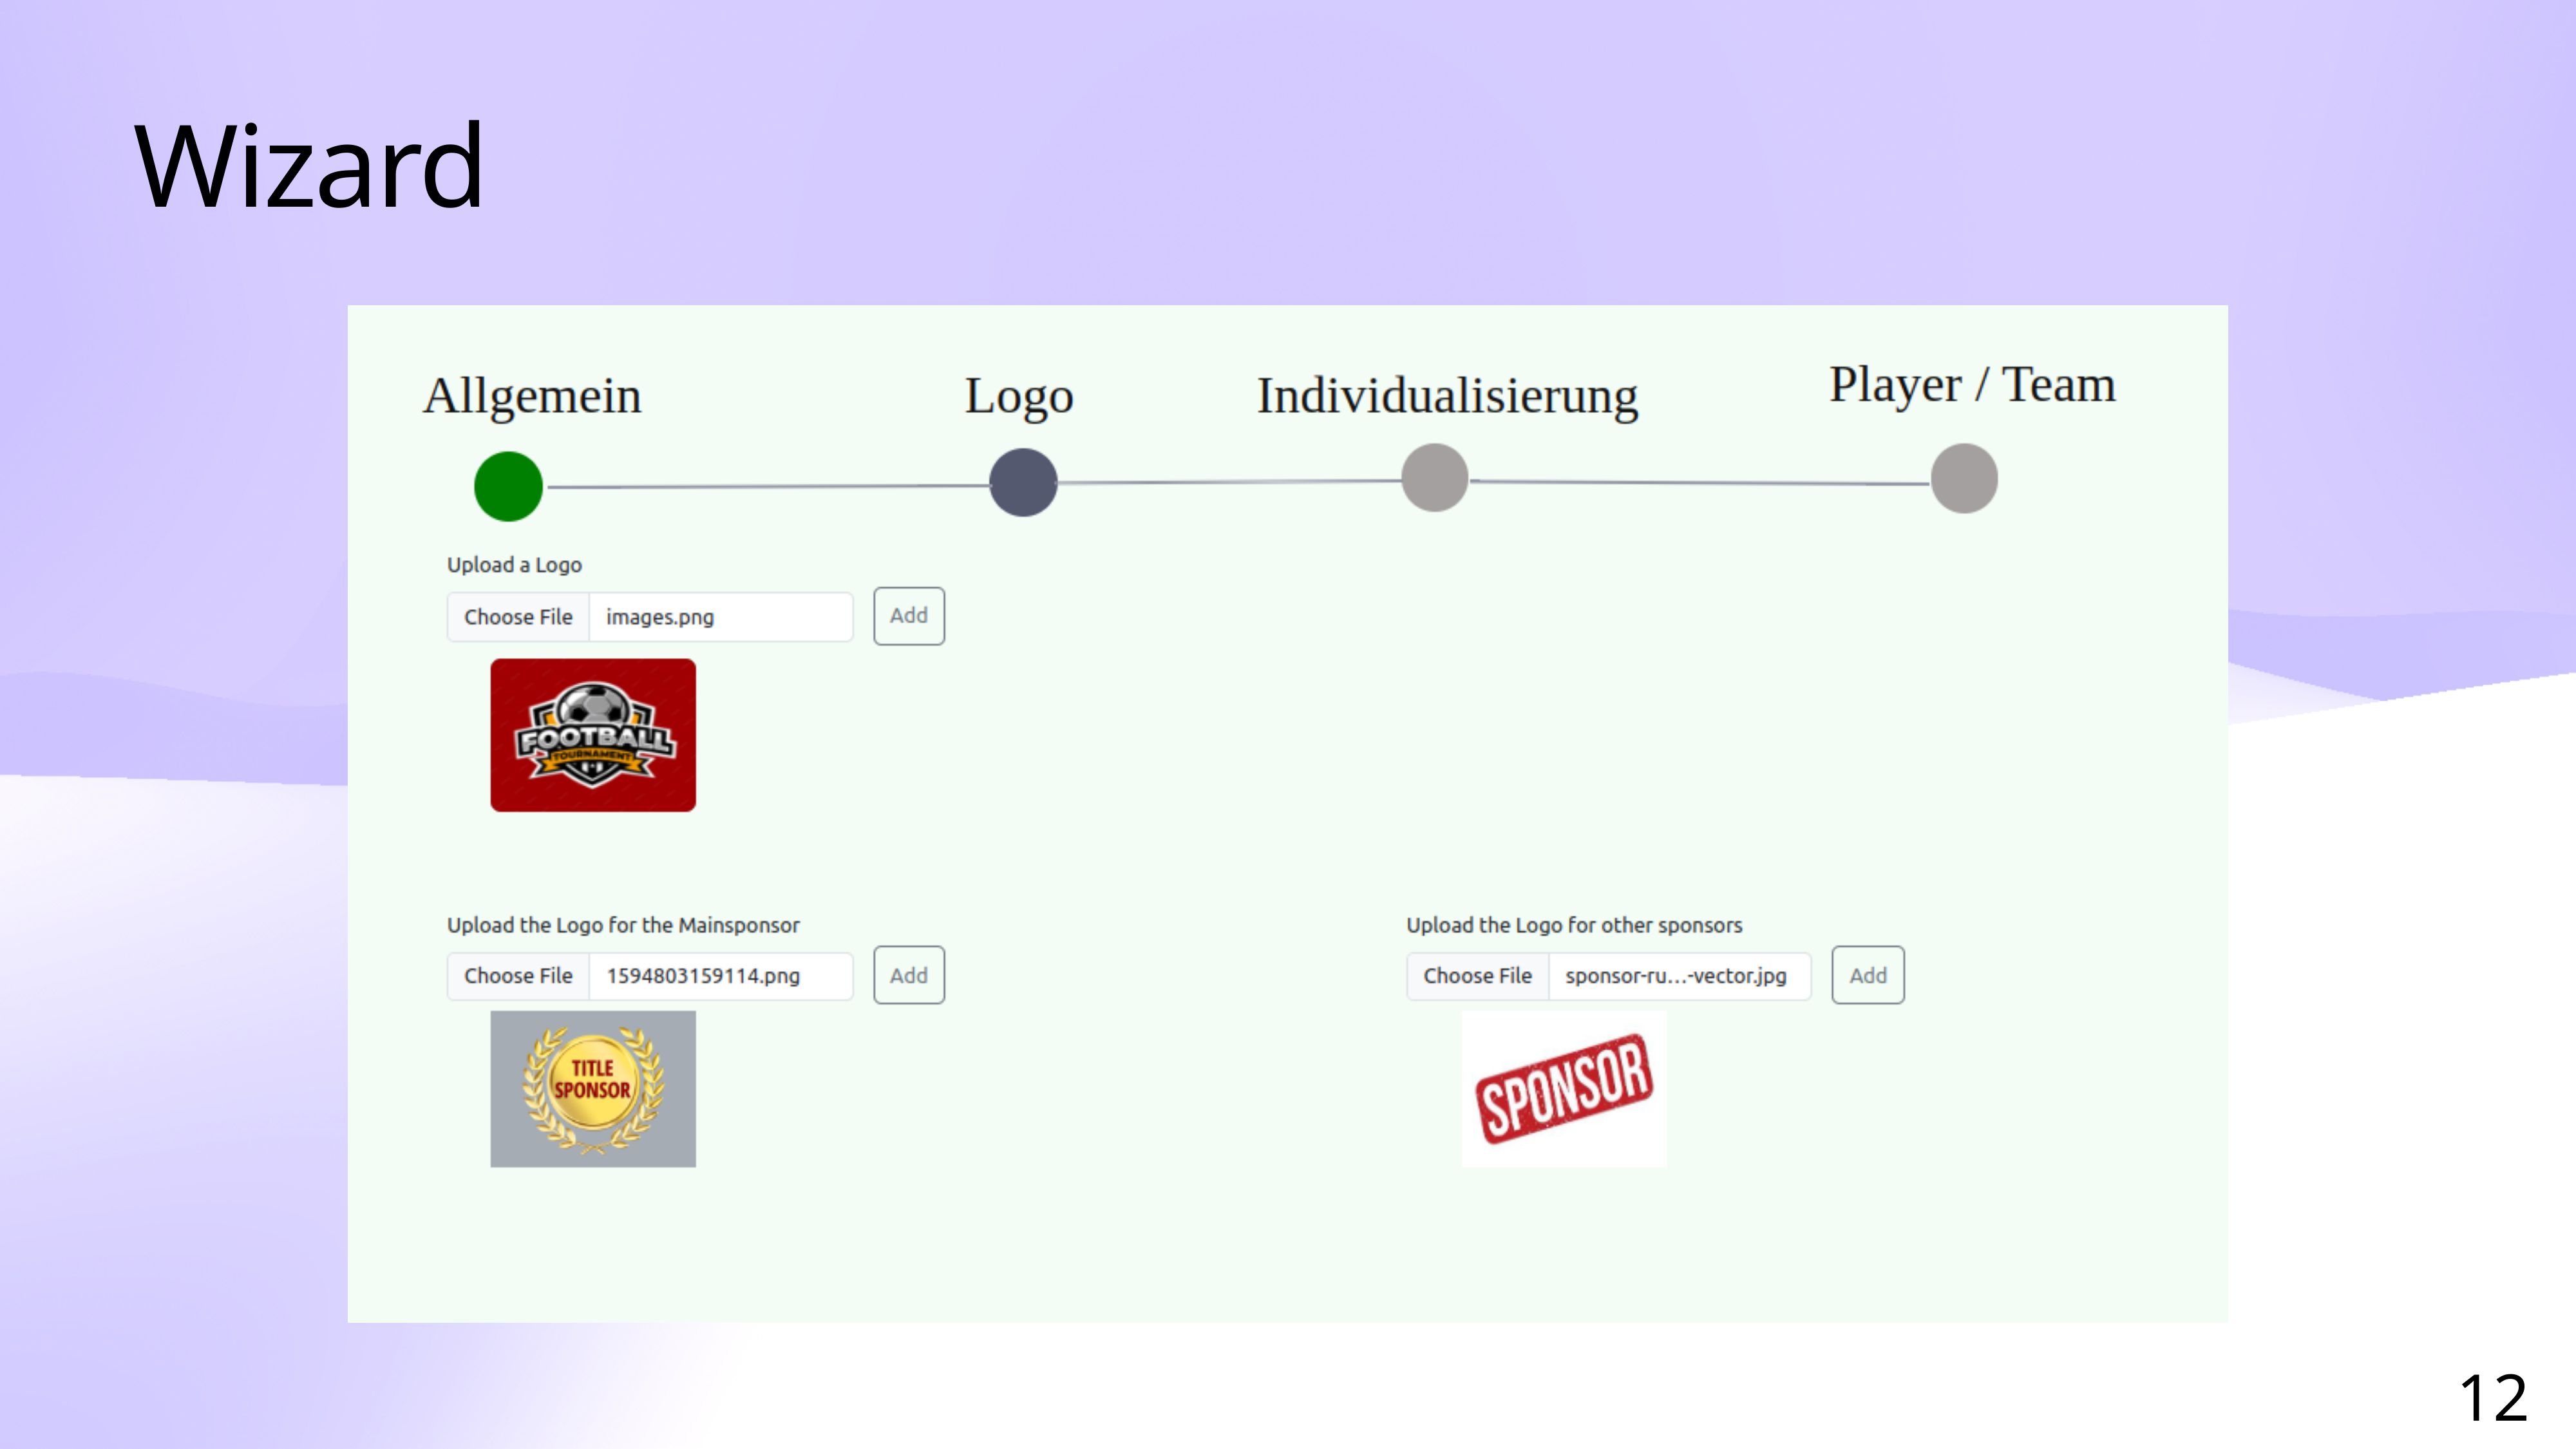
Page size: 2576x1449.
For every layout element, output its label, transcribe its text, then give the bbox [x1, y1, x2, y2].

title Wizard [127, 113, 2449, 266]
picture [0, 0, 2576, 1449]
text_box 12 [2450, 1360, 2536, 1441]
